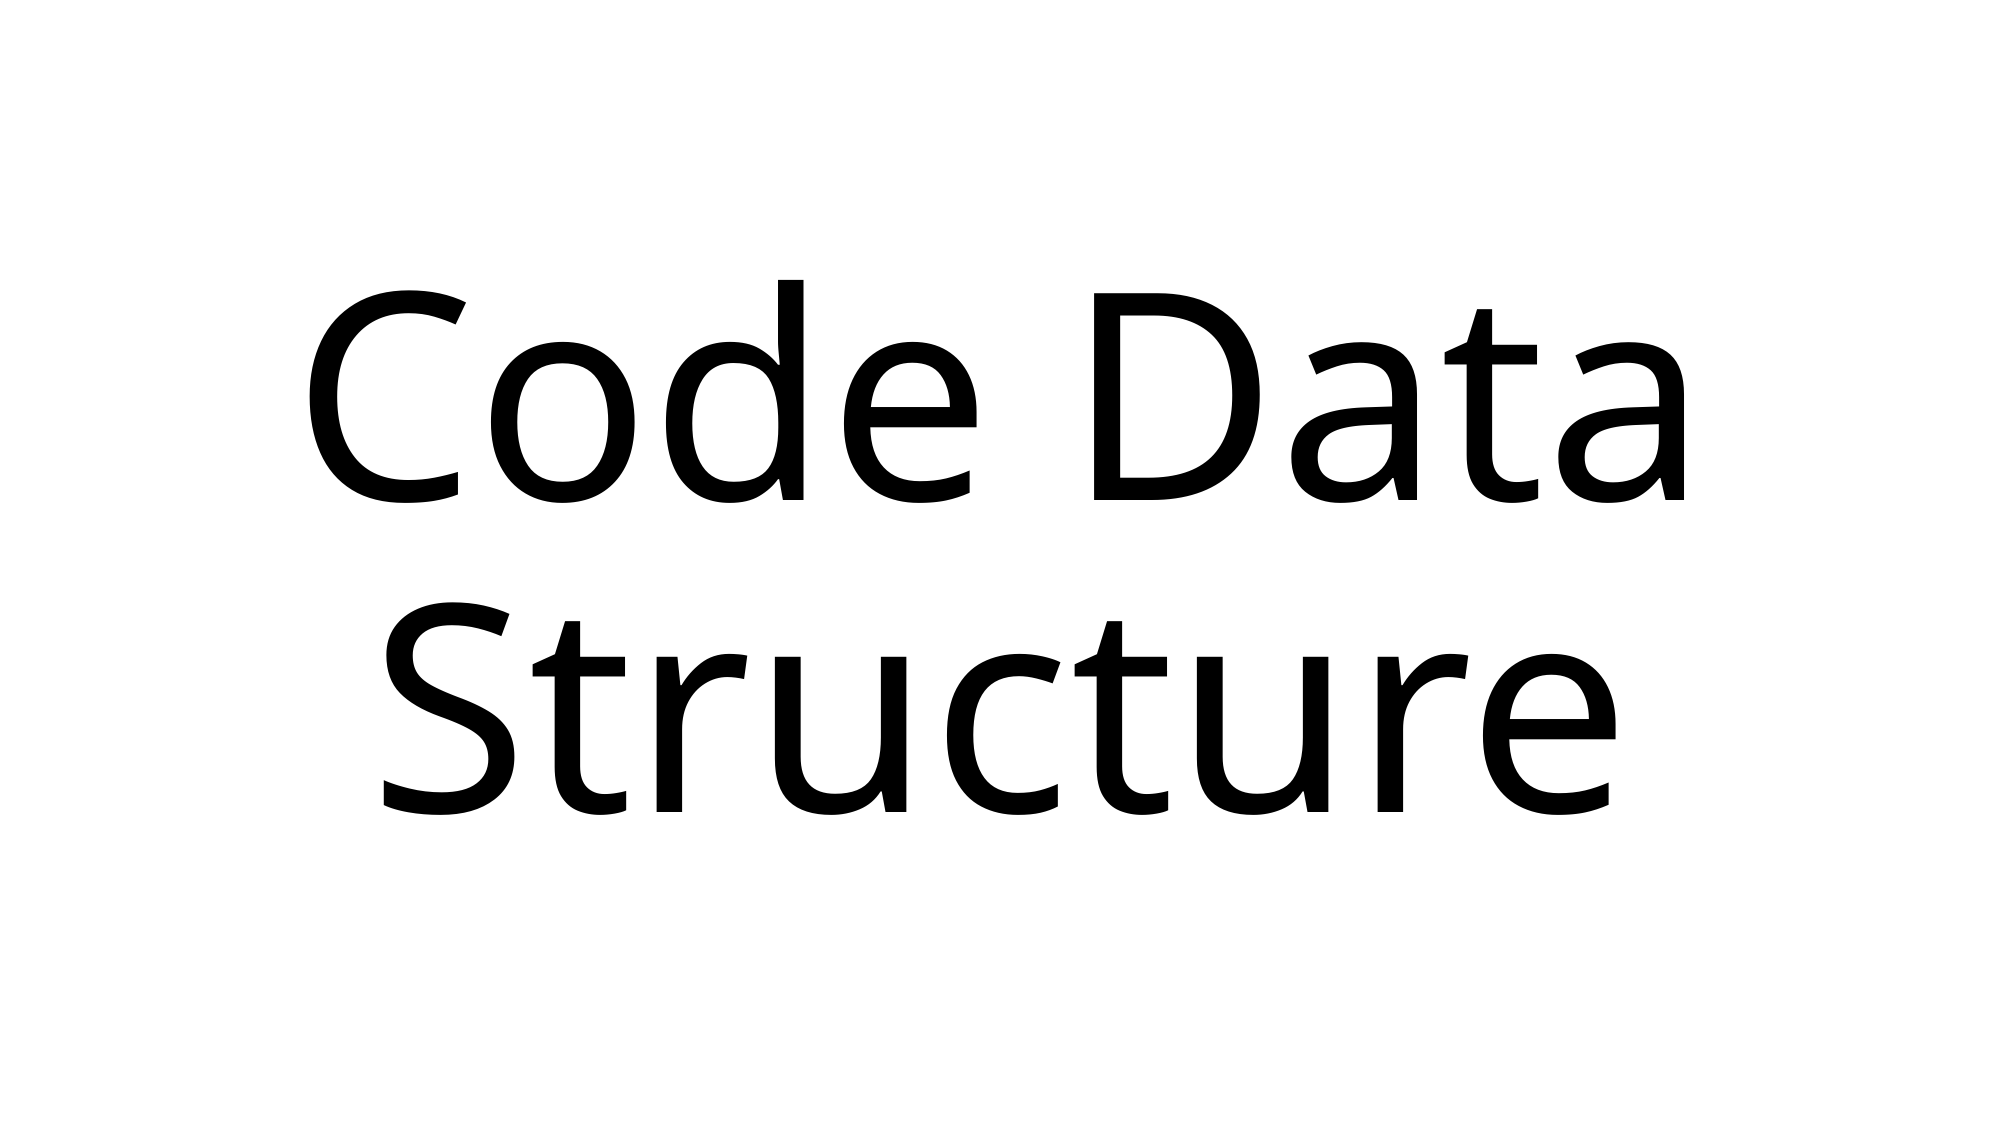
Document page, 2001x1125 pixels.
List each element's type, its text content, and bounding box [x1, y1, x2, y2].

list Code Data Structure [0, 0, 2000, 1125]
